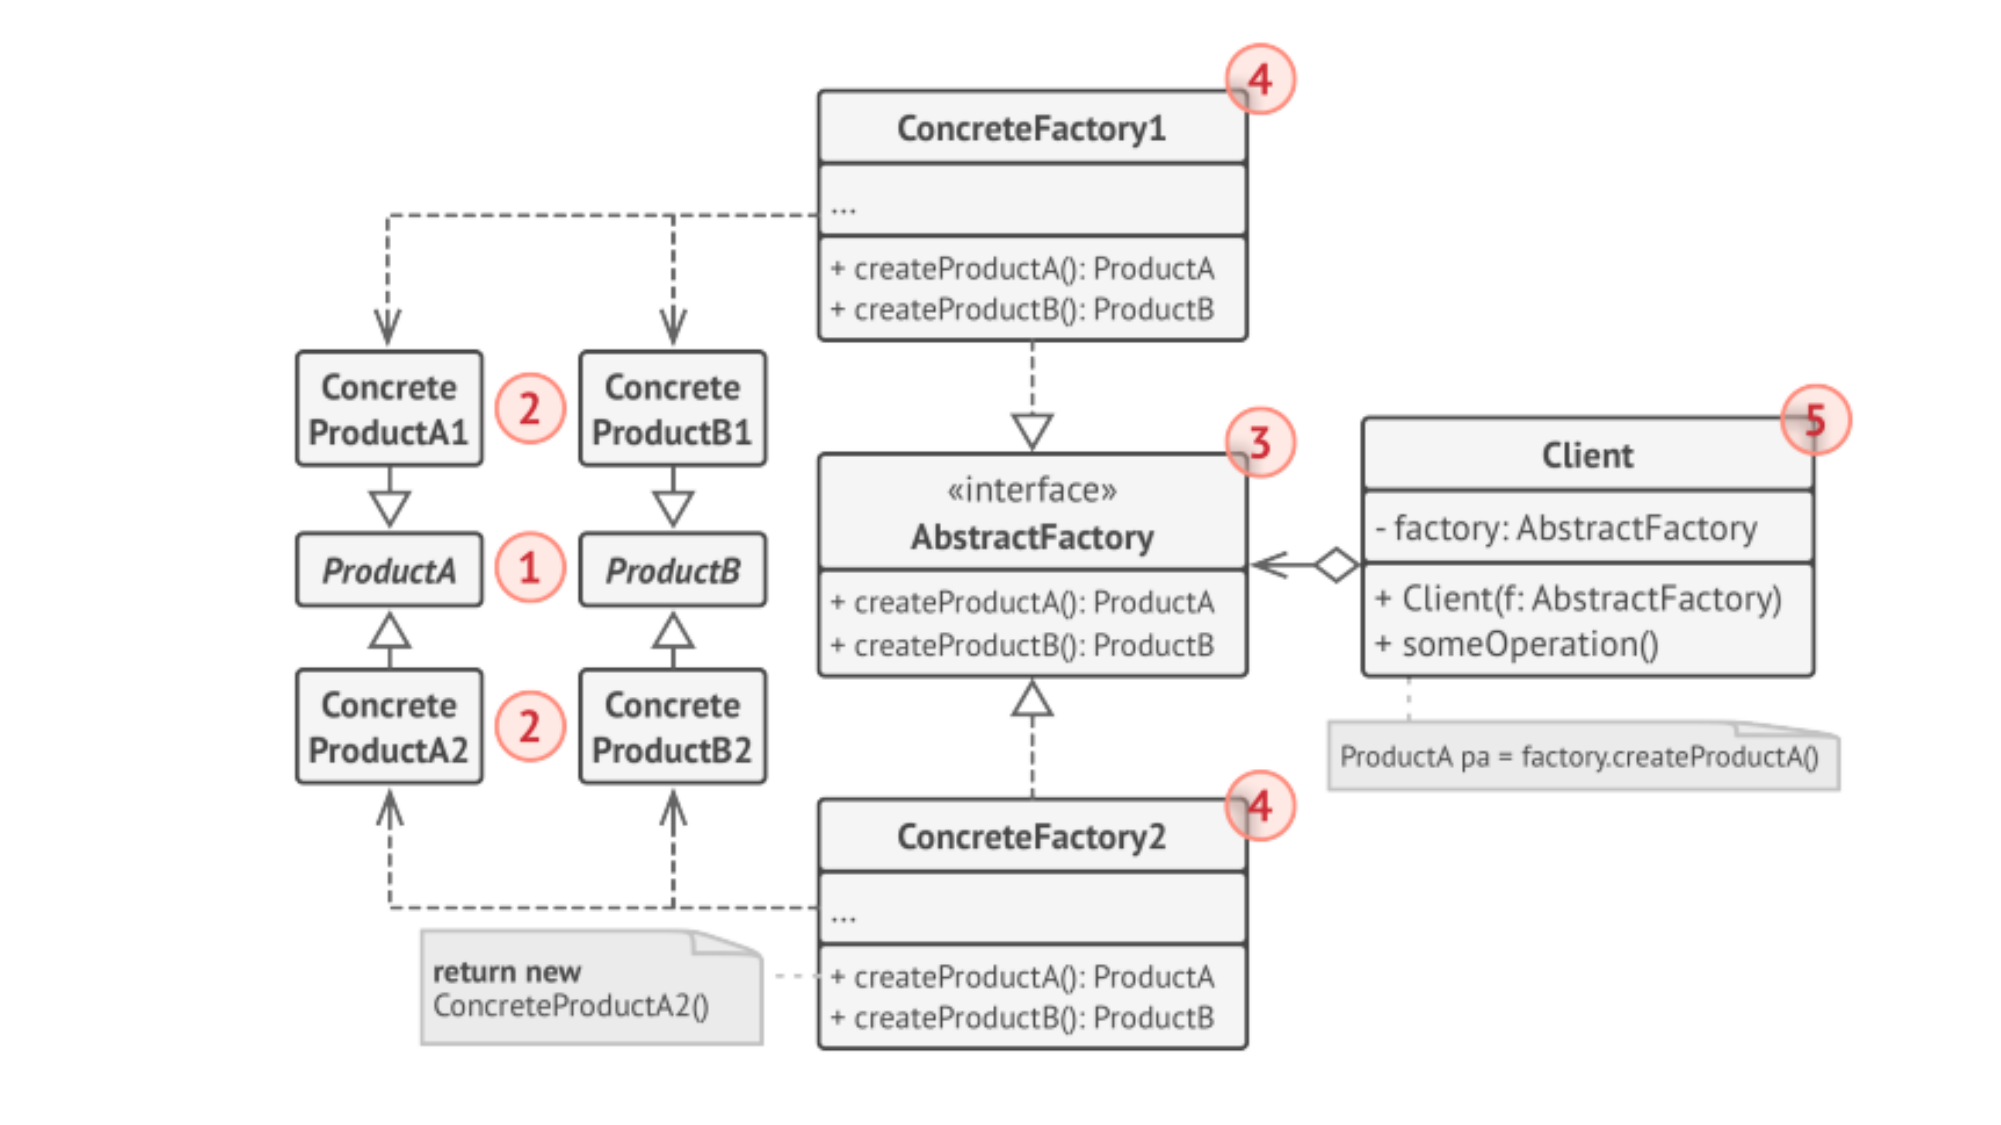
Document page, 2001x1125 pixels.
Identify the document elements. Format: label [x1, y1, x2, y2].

list [255, 11, 1877, 1114]
